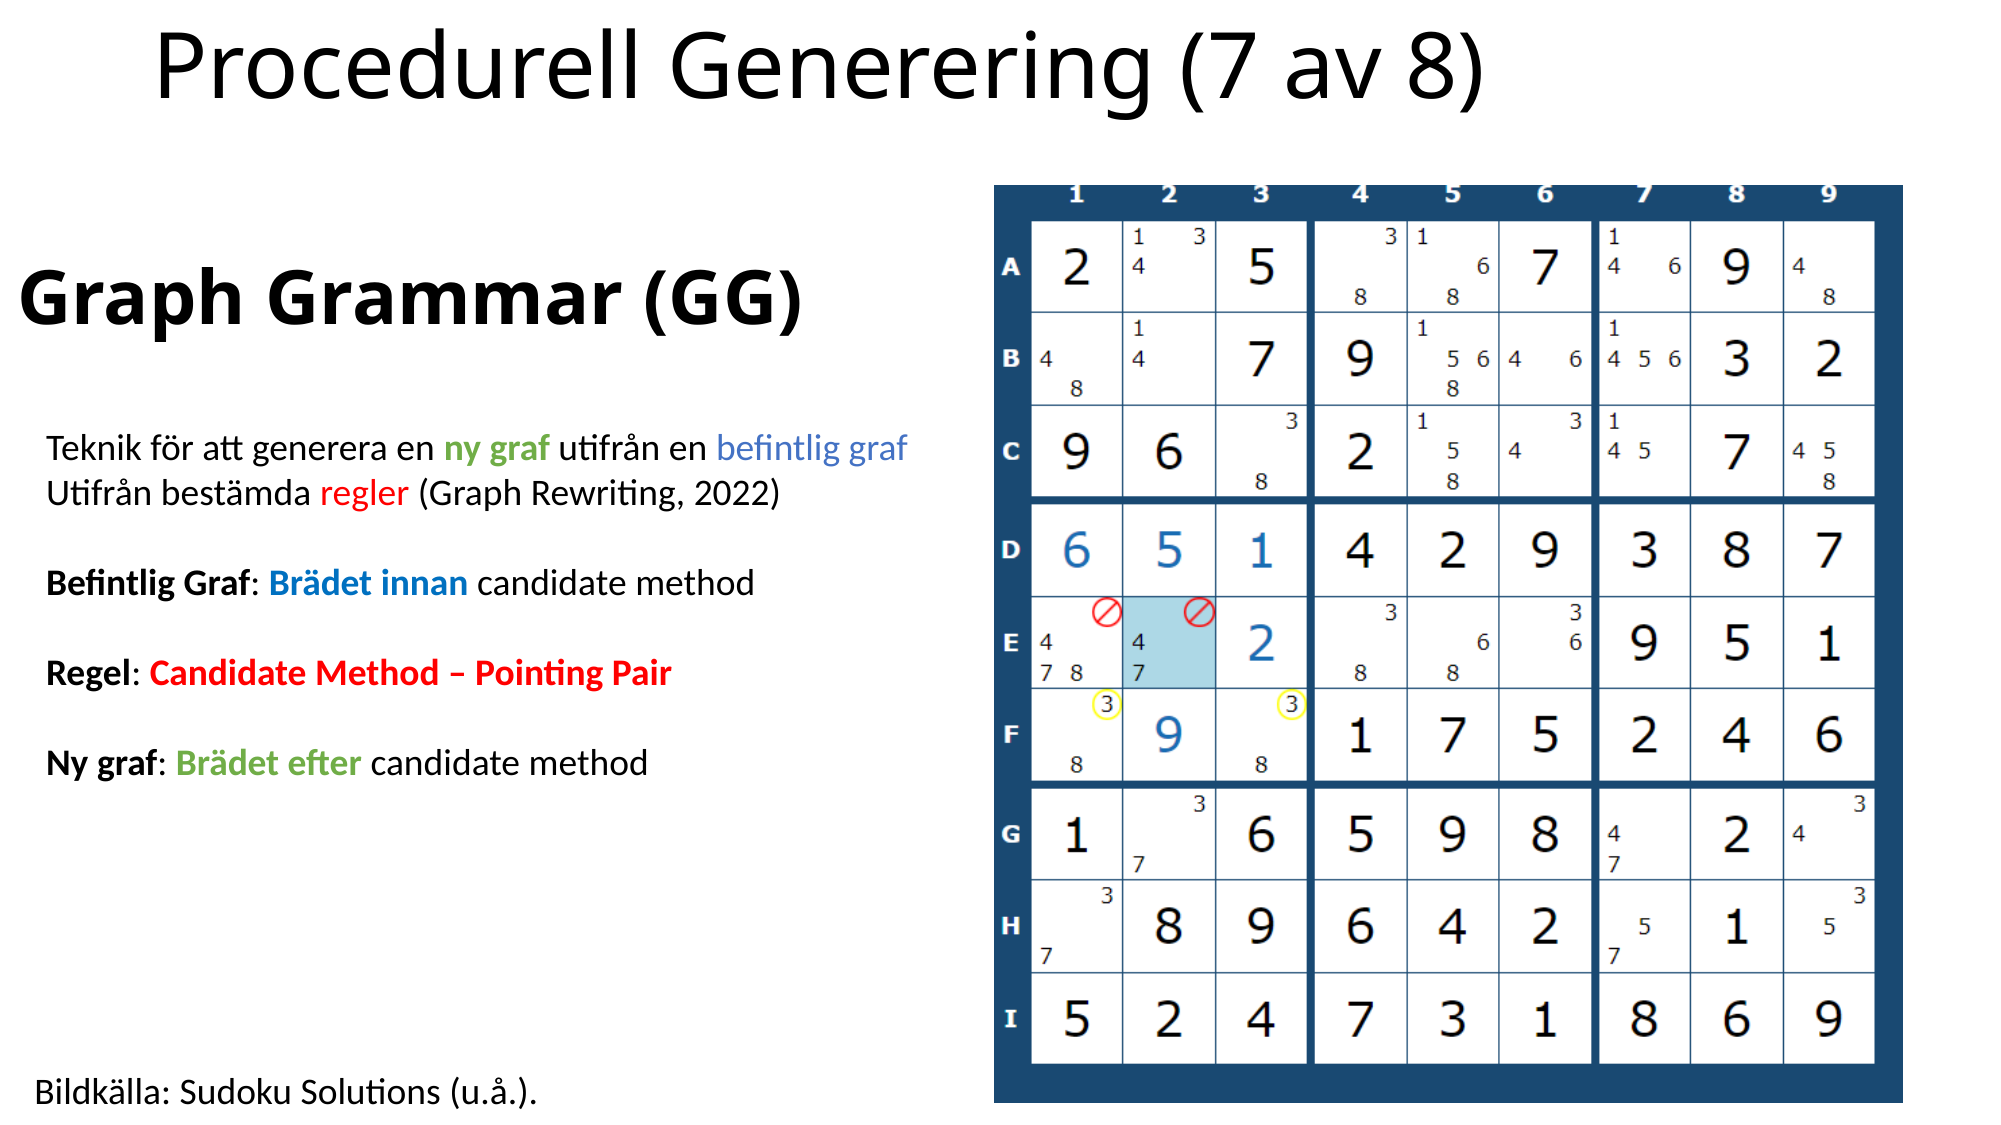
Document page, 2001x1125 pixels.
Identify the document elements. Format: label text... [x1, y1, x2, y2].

title Procedurell Generering (7 av 8) [137, 0, 1863, 178]
text_box Bildkälla: Sudoku Solutions (u.å.). [19, 1059, 1020, 1120]
picture [994, 185, 1903, 1103]
text_box Teknik för att generera en ny graf utifrån en befintlig graf Utifrån bestämda regler (Graph Rewriting, 2022) Befintlig Graf: Brädet innan candidate method Regel: Candidate Method – Pointing Pair Ny graf: Brädet efter candidate method [31, 415, 994, 790]
text_box Graph Grammar (GG) [2, 191, 994, 410]
